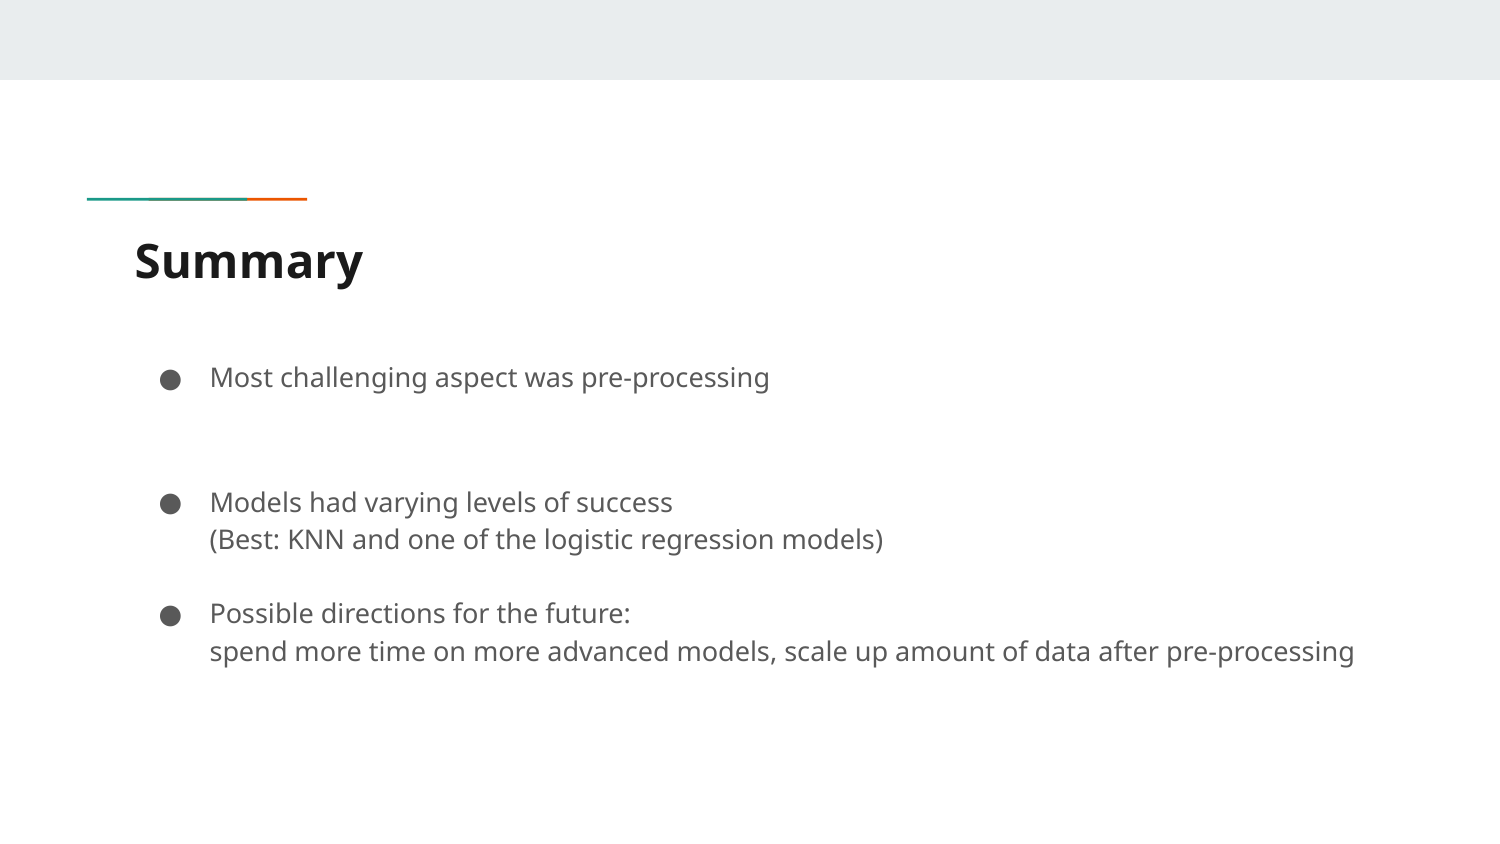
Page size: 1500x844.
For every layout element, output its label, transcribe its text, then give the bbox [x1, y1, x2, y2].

list Most challenging aspect was pre-processing Models had varying levels of success (Best: KNN and one of the logistic regression models) Possible directions for the future: spend more time on more advanced models, scale up amount of data after pre-processing [119, 341, 1381, 712]
title Summary [119, 216, 1381, 305]
